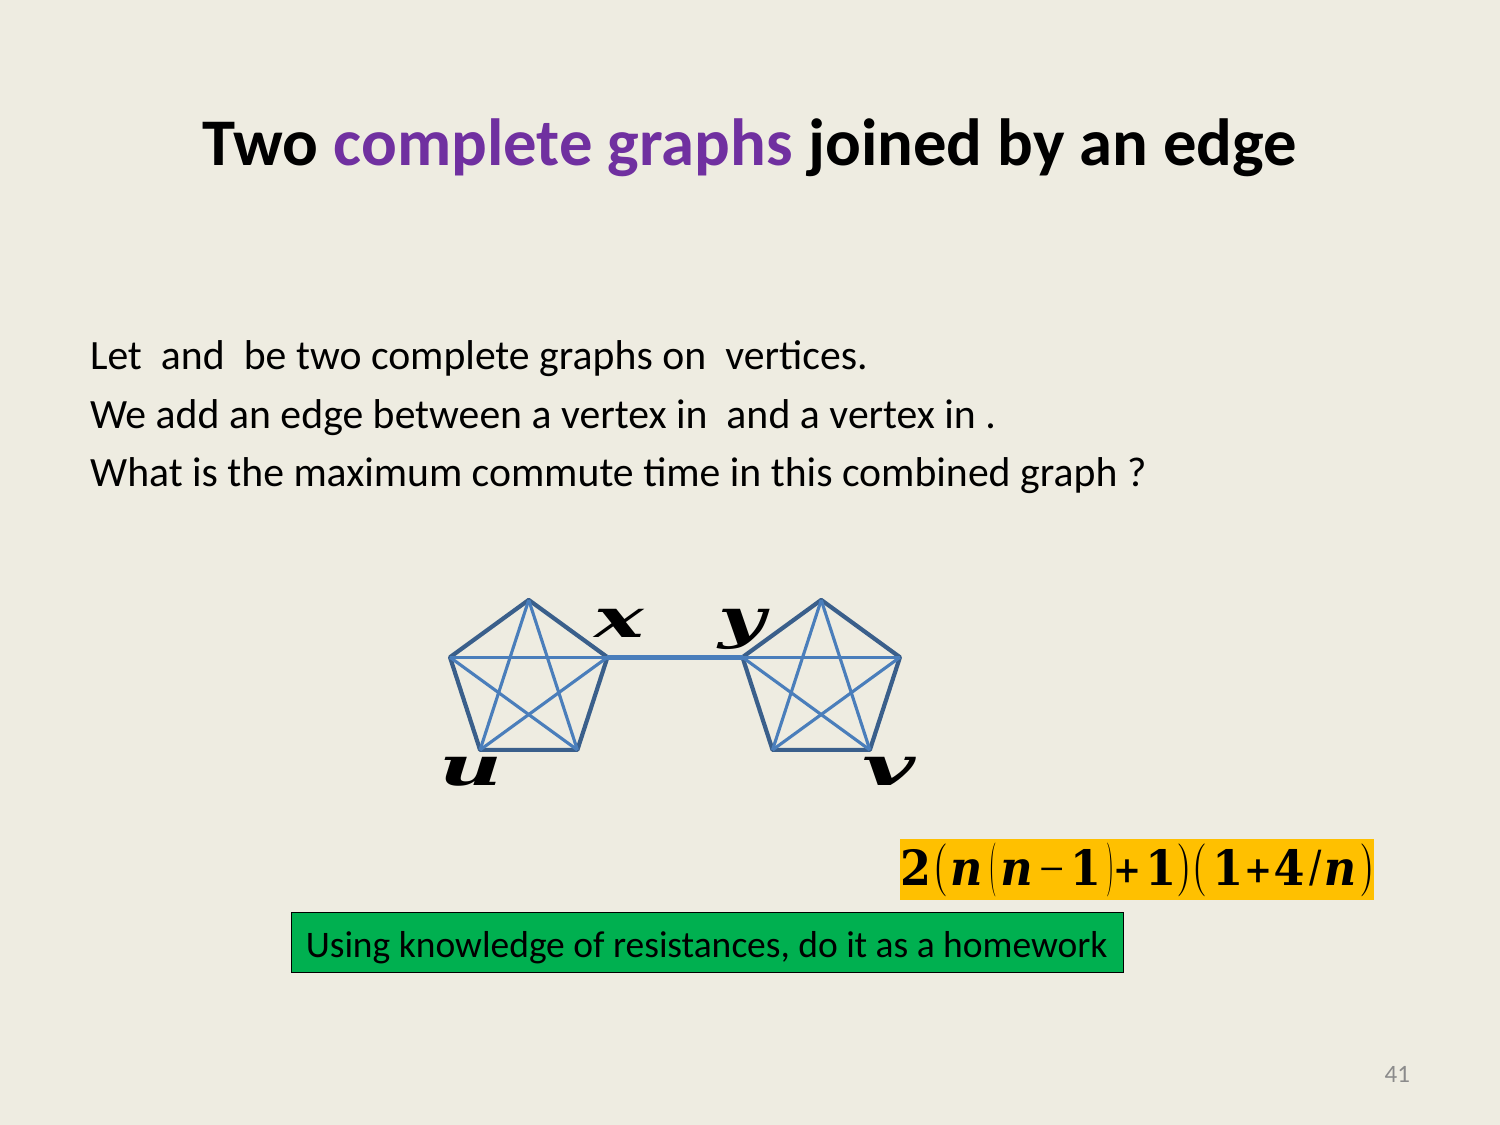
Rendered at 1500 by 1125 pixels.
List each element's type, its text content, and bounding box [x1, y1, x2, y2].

slide_number 41 [1074, 1042, 1425, 1103]
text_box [449, 599, 608, 751]
title Two complete graphs joined by an edge [75, 45, 1425, 233]
text_box Using knowledge of resistances, do it as a homework [291, 912, 1124, 973]
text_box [742, 599, 901, 751]
